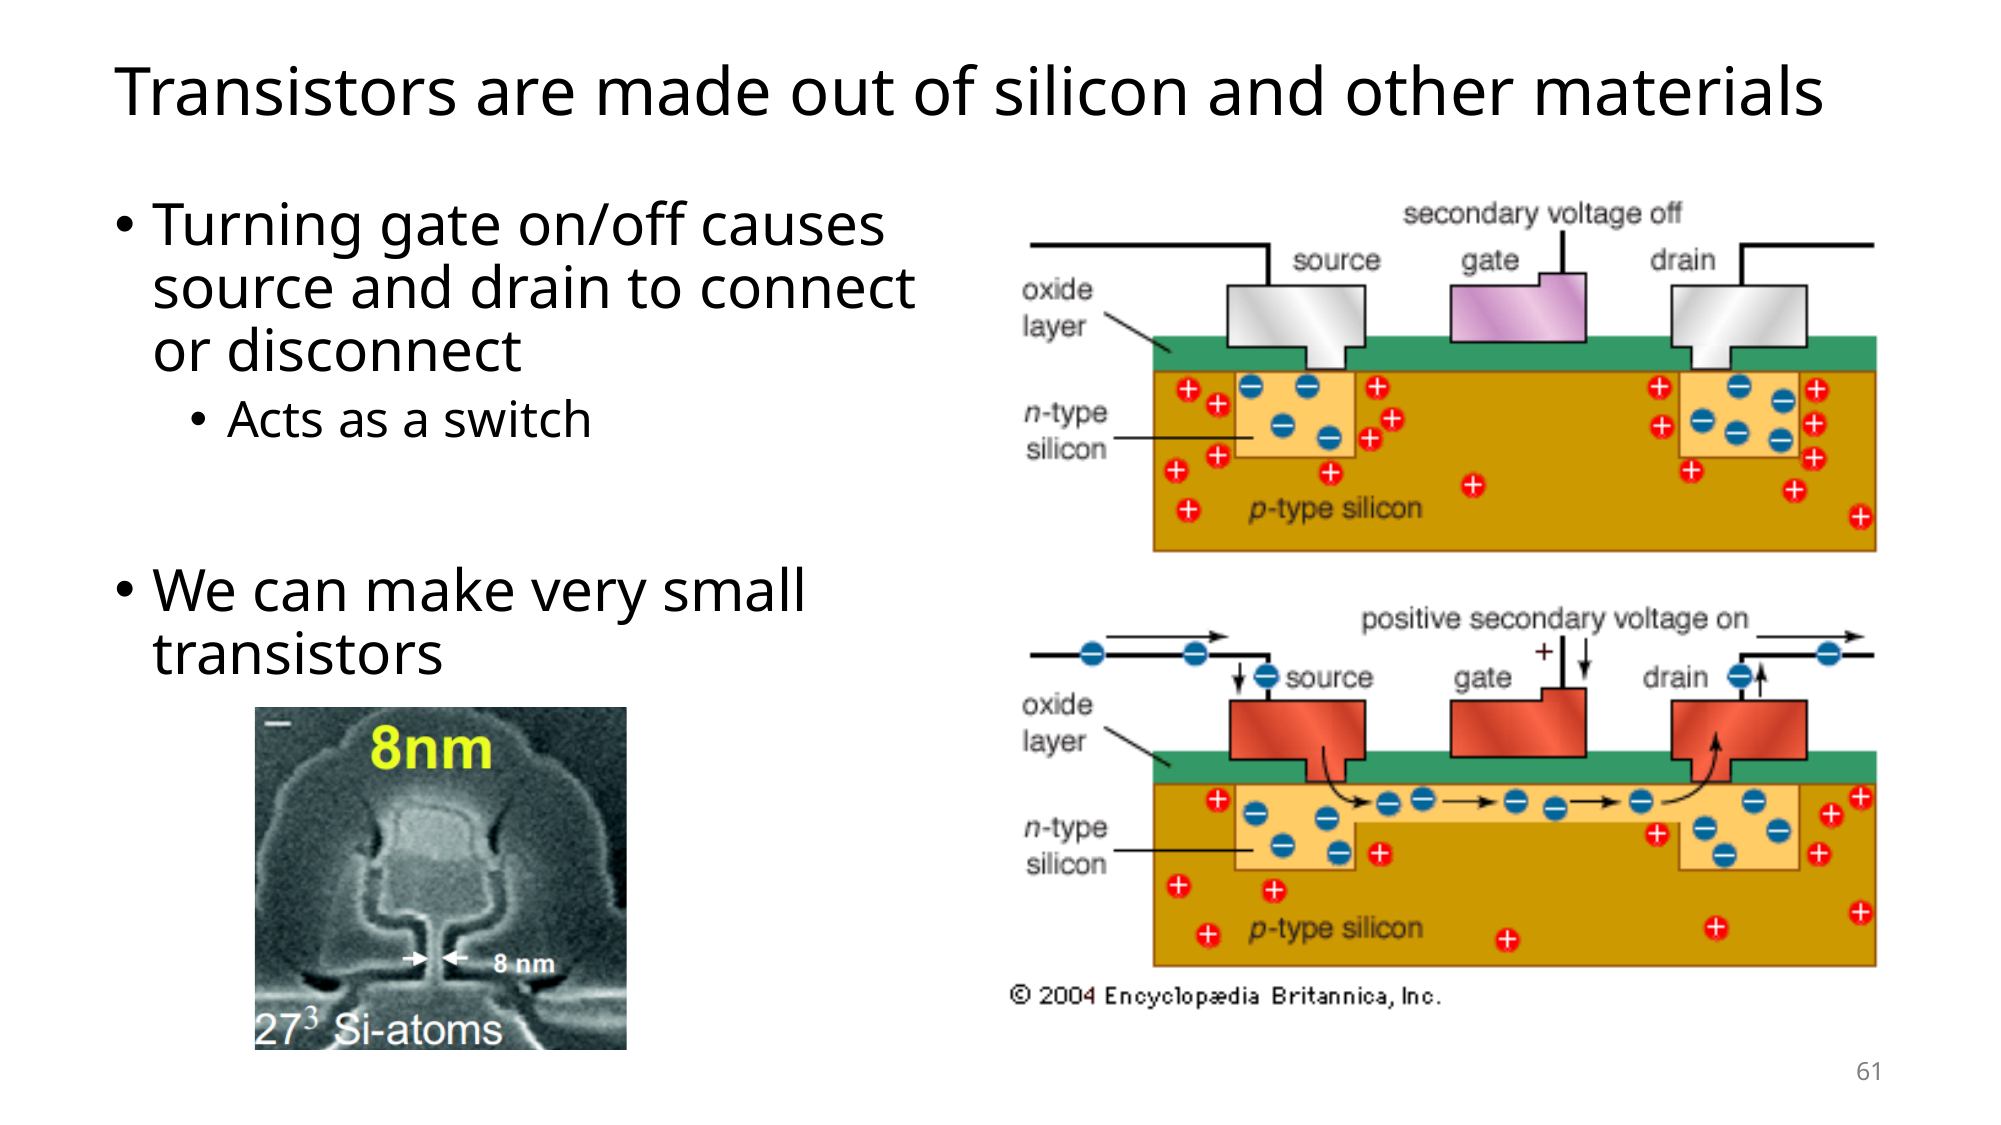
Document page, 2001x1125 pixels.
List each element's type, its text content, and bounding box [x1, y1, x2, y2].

picture [254, 707, 627, 1050]
slide_number 61 [1749, 1042, 1900, 1103]
title Transistors are made out of silicon and other materials [99, 37, 1900, 150]
picture [999, 187, 1902, 1017]
list Turning gate on/off causes source and drain to connect or disconnect Acts as a switch We can make very small transistors [99, 187, 964, 1013]
